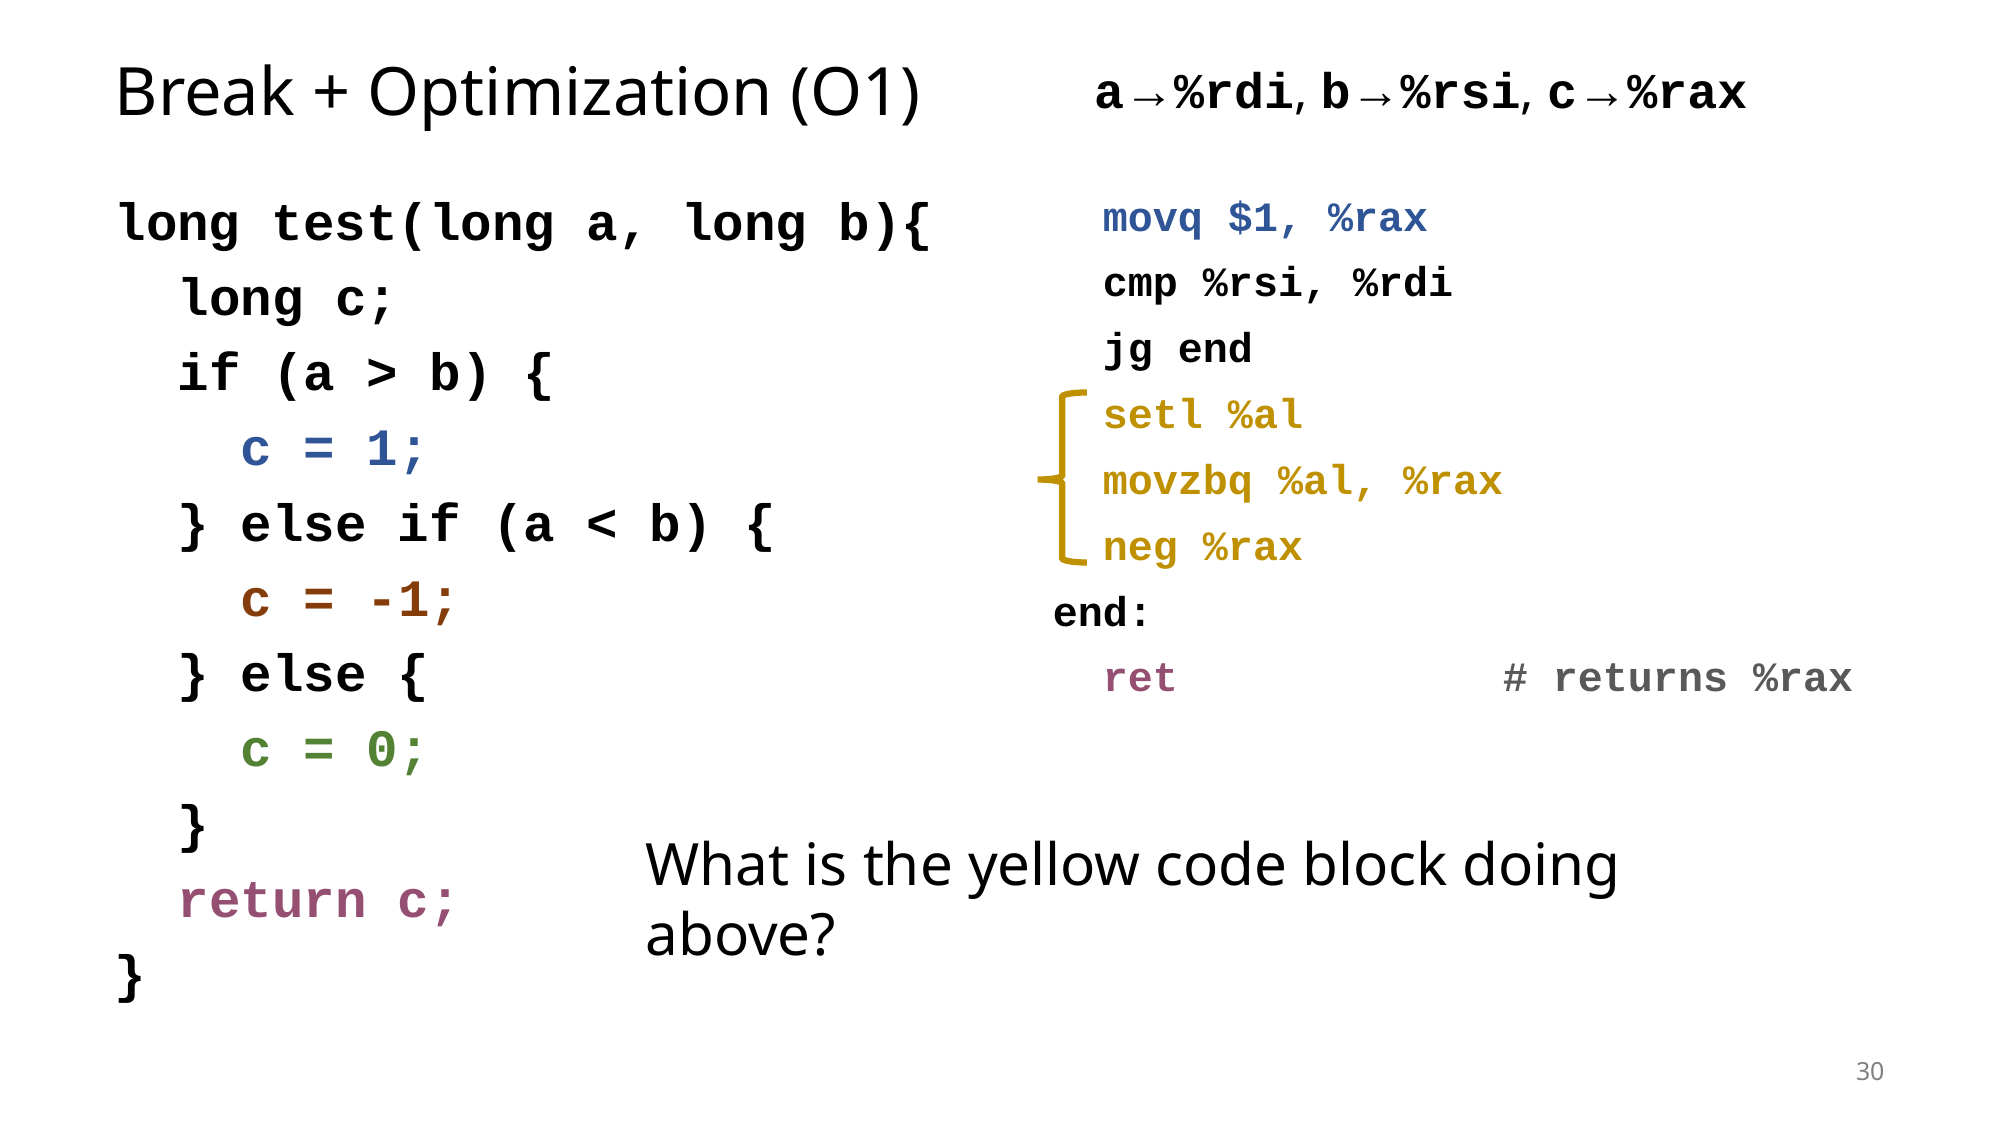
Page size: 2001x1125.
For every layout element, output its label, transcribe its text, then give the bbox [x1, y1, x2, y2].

text_box [1037, 391, 1087, 564]
text_box What is the yellow code block doing above? [630, 819, 1788, 975]
text_box a→%rdi, b→%rsi, c→%rax [1079, 51, 1859, 127]
slide_number 30 [1749, 1074, 1900, 1103]
list long test(long a, long b){ long c; if (a > b) { c = 1; } else if (a < b) { c = -1; } else { c = 0; } return c; } [99, 187, 979, 1013]
list movq $1, %rax cmp %rsi, %rdi jg end setl %al movzbq %al, %rax neg %rax end: ret # returns %rax [1037, 187, 1901, 1074]
title Break + Optimization (O1) [99, 37, 1900, 150]
